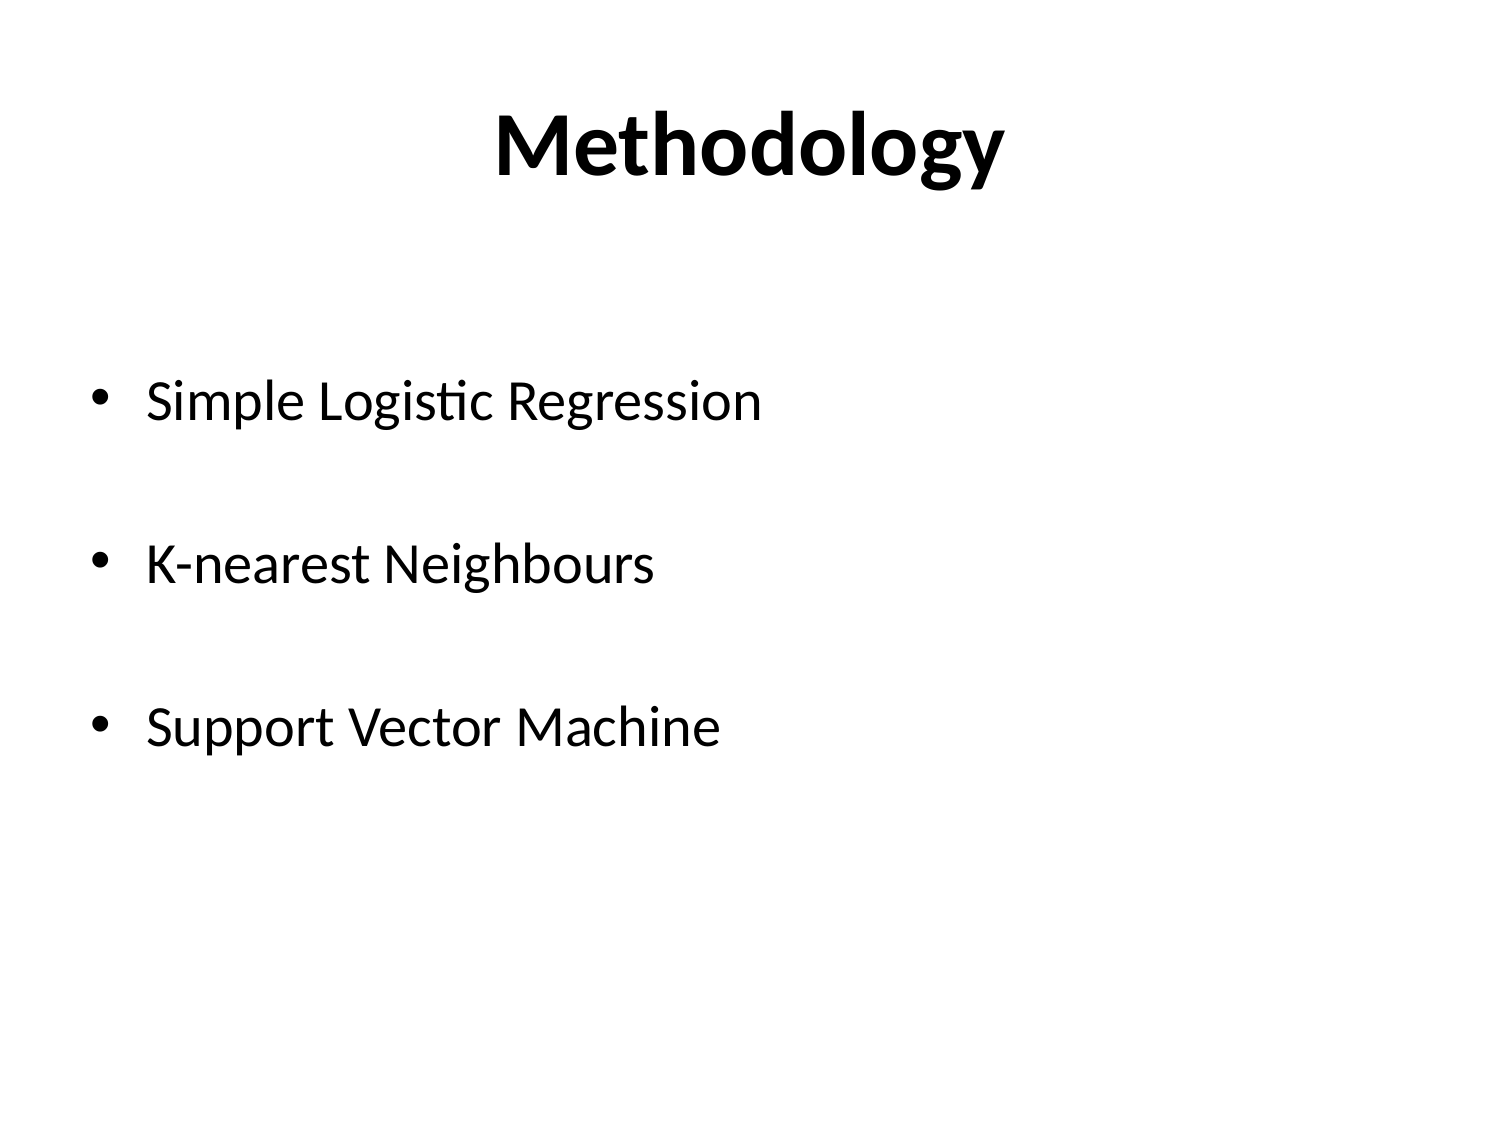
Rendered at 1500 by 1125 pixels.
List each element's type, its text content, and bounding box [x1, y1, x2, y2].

list ​ Simple Logistic Regression K-nearest Neighbours Support Vector Machine ​ [75, 262, 1425, 1005]
title Methodology [75, 45, 1425, 233]
